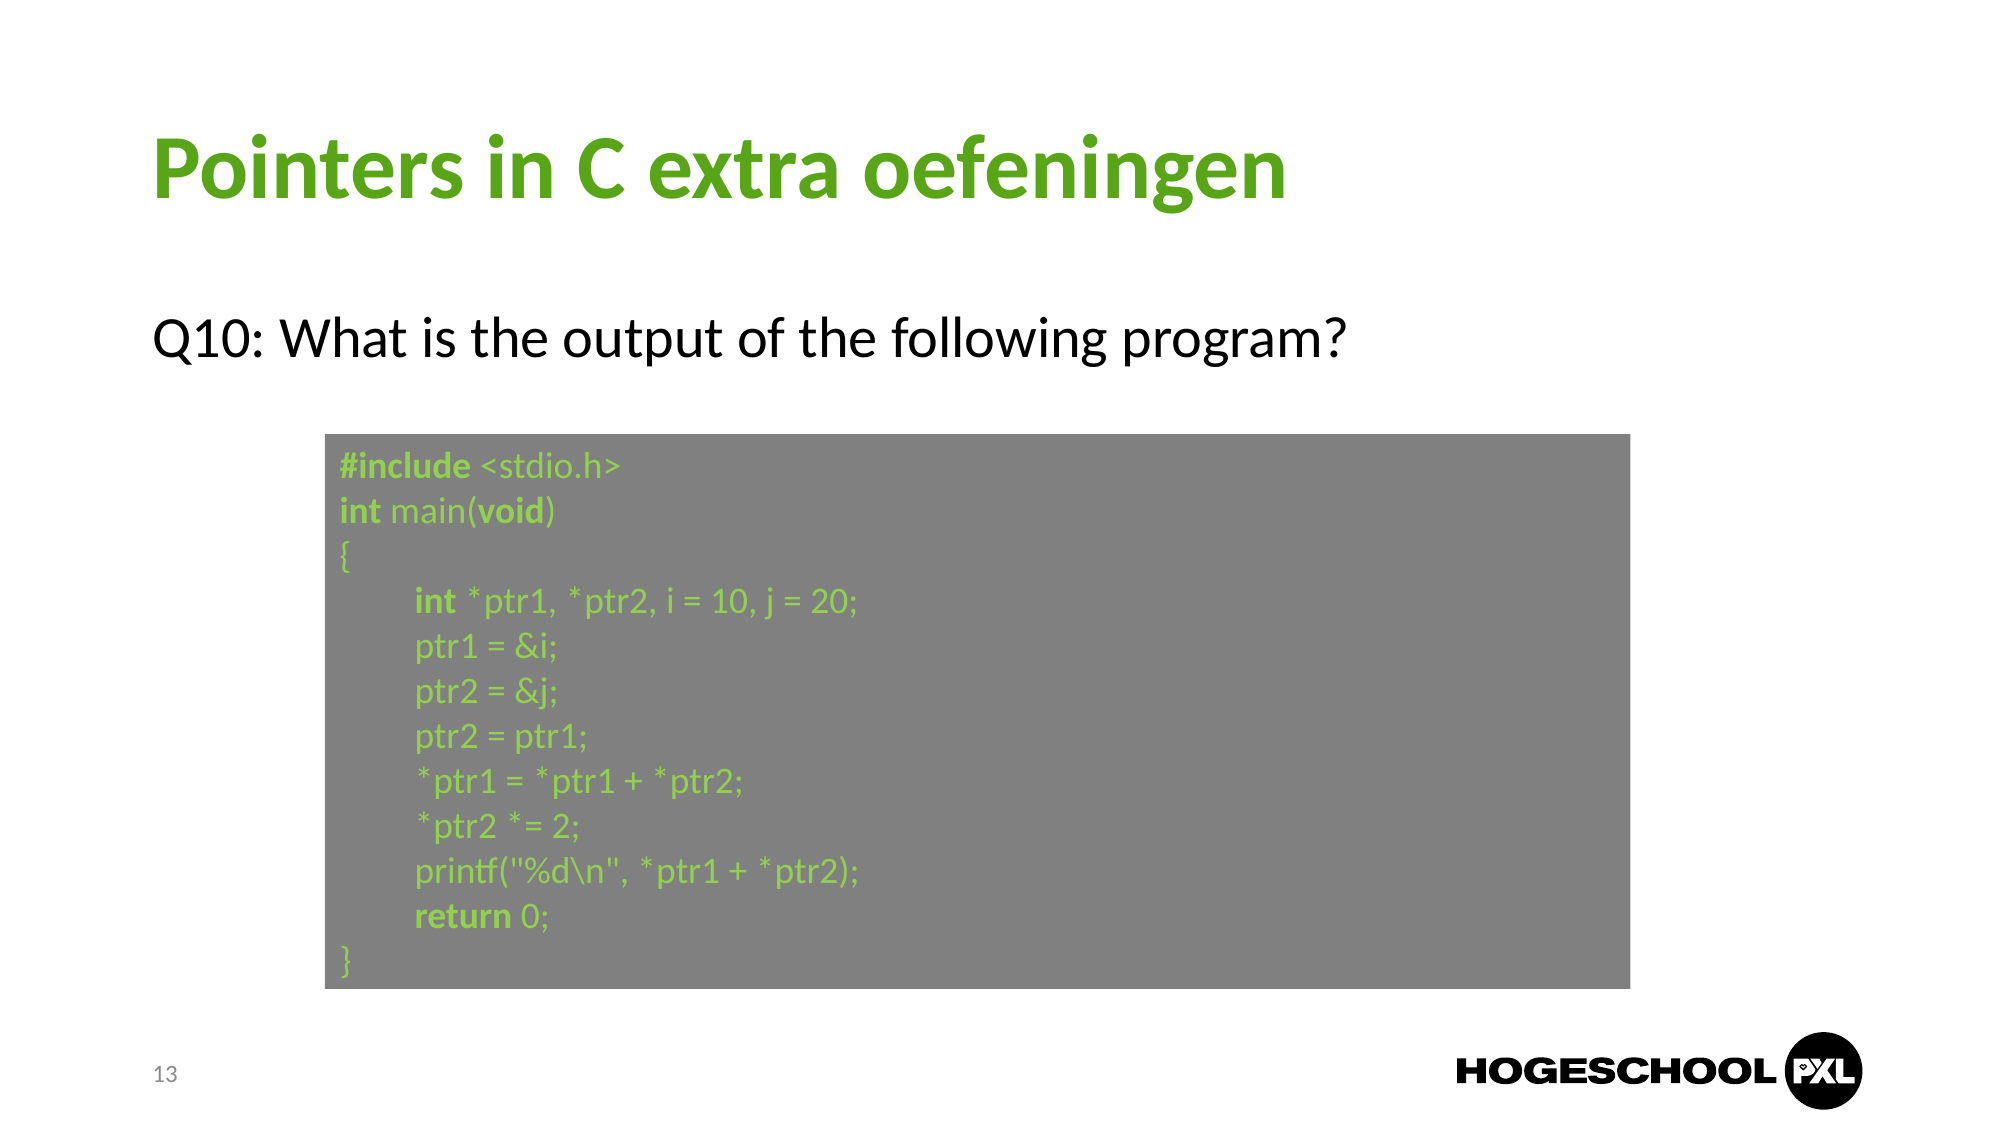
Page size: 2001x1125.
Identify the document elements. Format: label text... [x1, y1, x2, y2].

list Q10: What is the output of the following program? [137, 299, 1863, 1014]
title Pointers in C extra oefeningen [137, 59, 1863, 278]
text_box #include <stdio.h> int main(void) { int *ptr1, *ptr2, i = 10, j = 20; ptr1 = &i; ptr2 = &j; ptr2 = ptr1; *ptr1 = *ptr1 + *ptr2; *ptr2 *= 2; printf("%d\n", *ptr1 + *ptr2); return 0; } [324, 434, 1631, 989]
slide_number 13 [137, 1042, 369, 1103]
